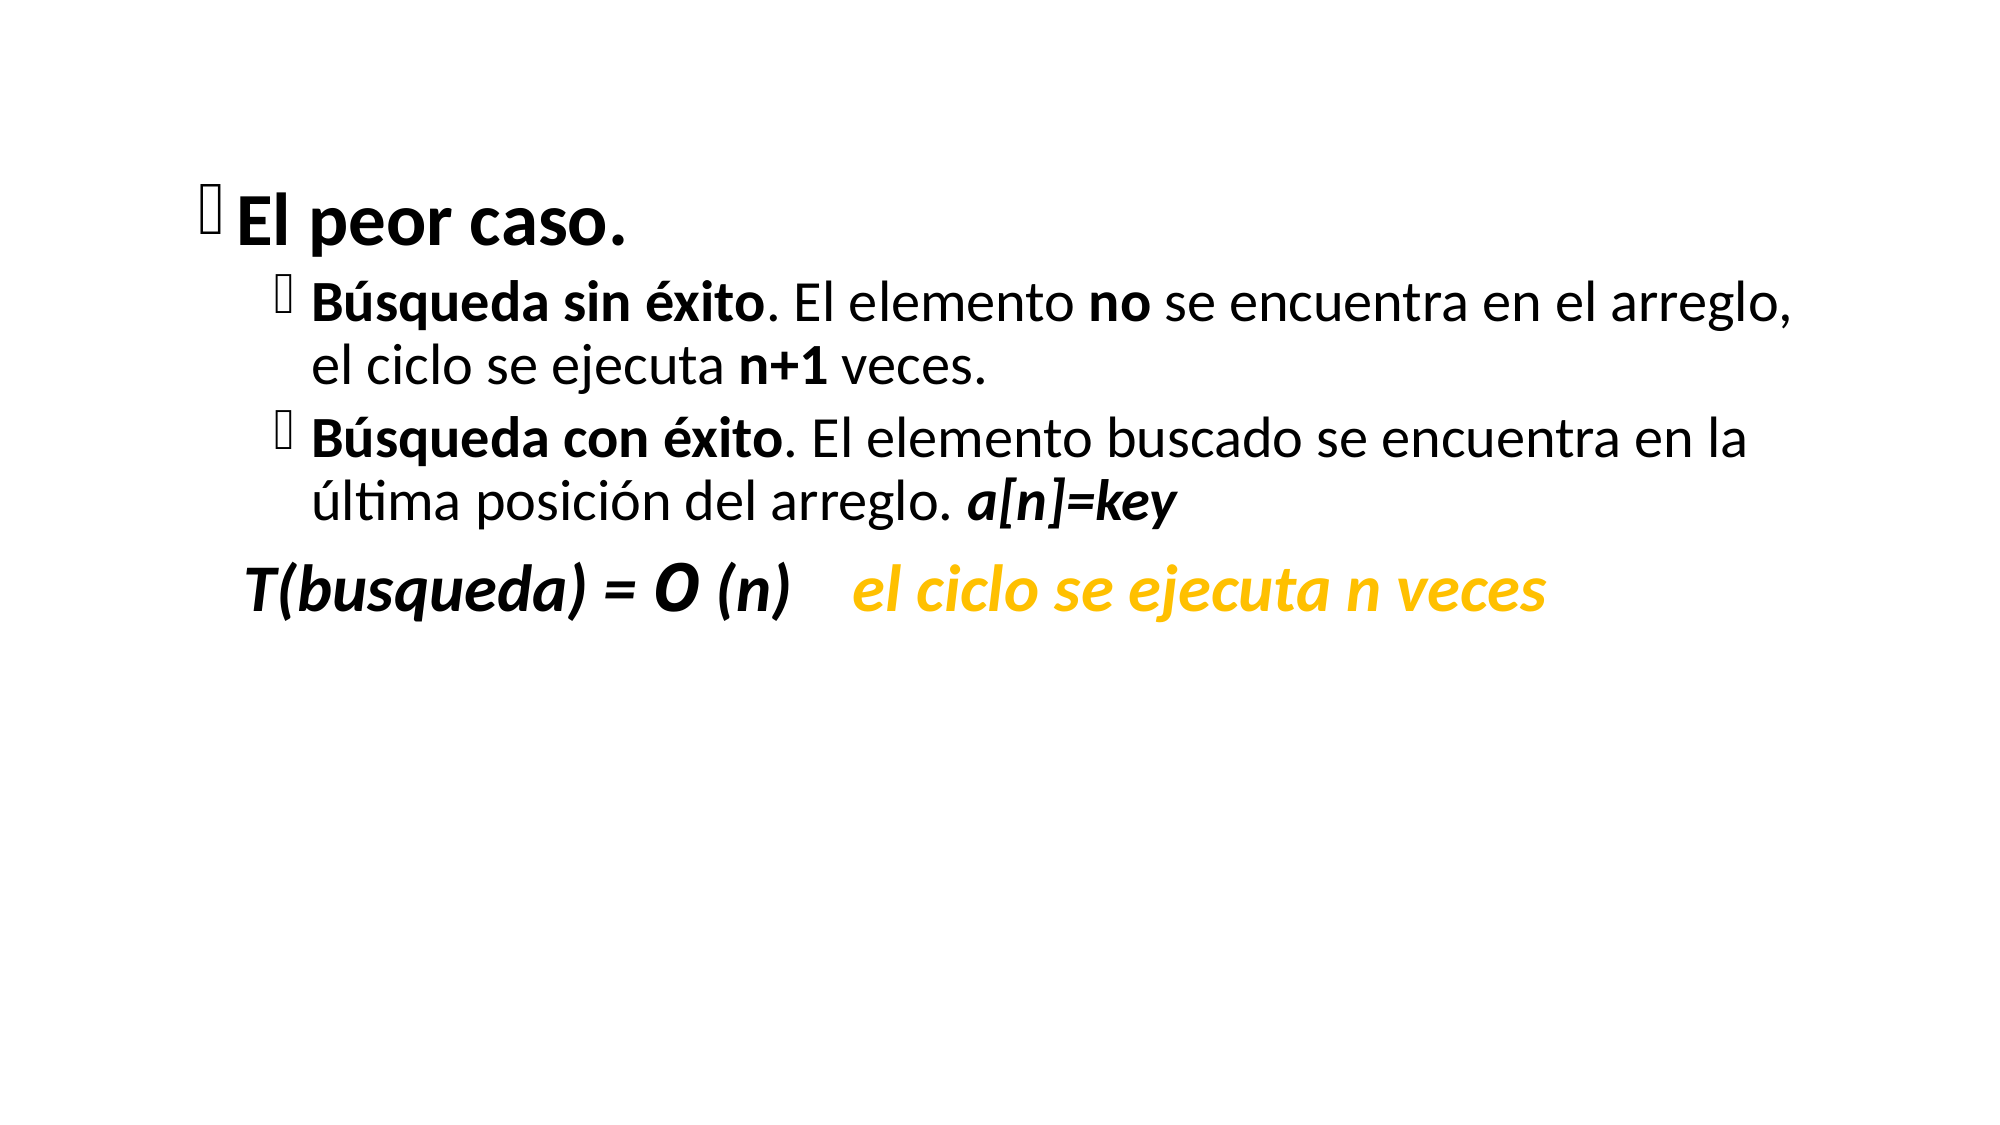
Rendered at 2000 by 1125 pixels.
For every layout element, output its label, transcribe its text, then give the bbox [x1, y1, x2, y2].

list El peor caso. Búsqueda sin éxito. El elemento no se encuentra en el arreglo, el ciclo se ejecuta n+1 veces. Búsqueda con éxito. El elemento buscado se encuentra en la última posición del arreglo. a[n]=key T(busqueda) = O (n) el ciclo se ejecuta n veces [183, 172, 1861, 915]
